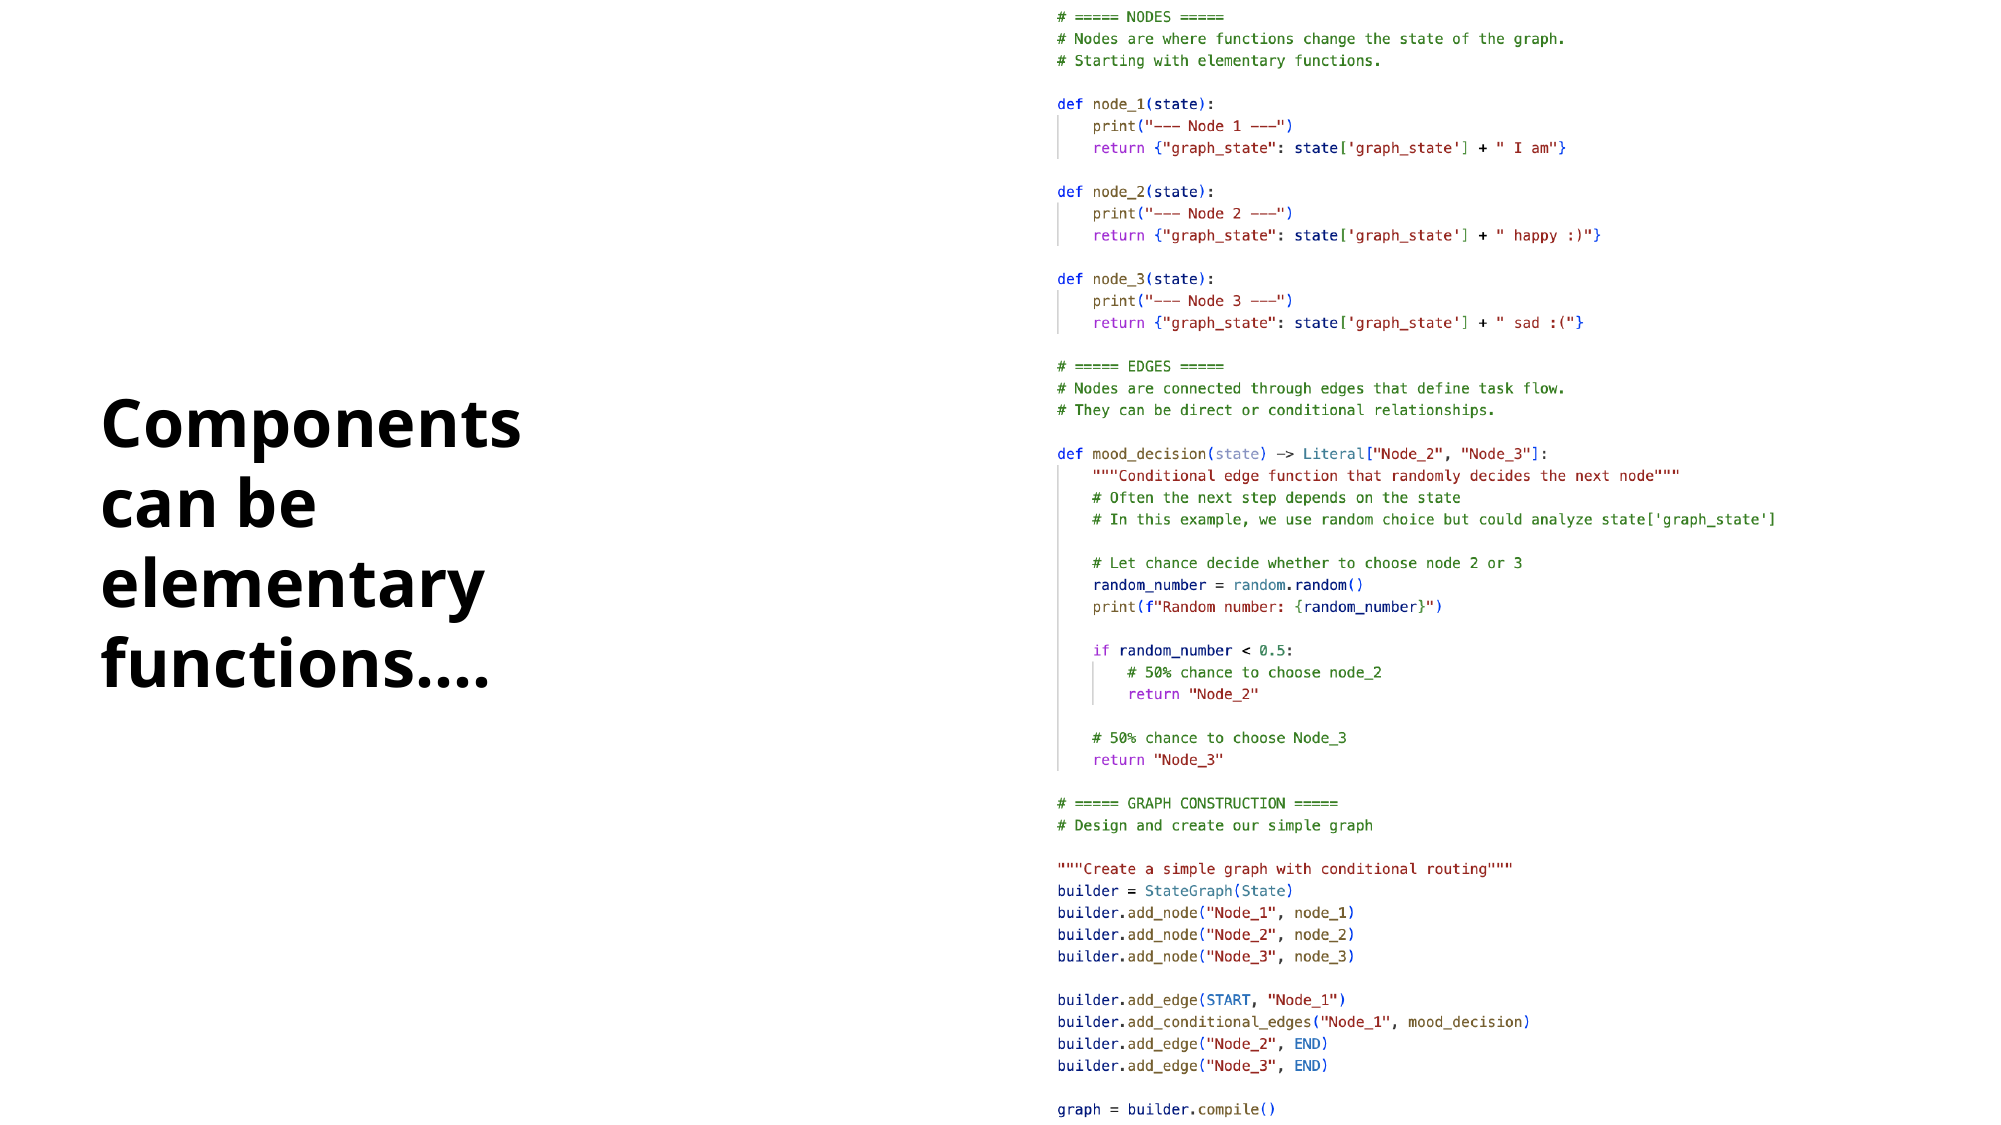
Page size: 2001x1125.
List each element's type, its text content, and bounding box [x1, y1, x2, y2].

list Components can be elementary functions.... [85, 314, 634, 767]
picture [1043, 0, 1788, 1125]
